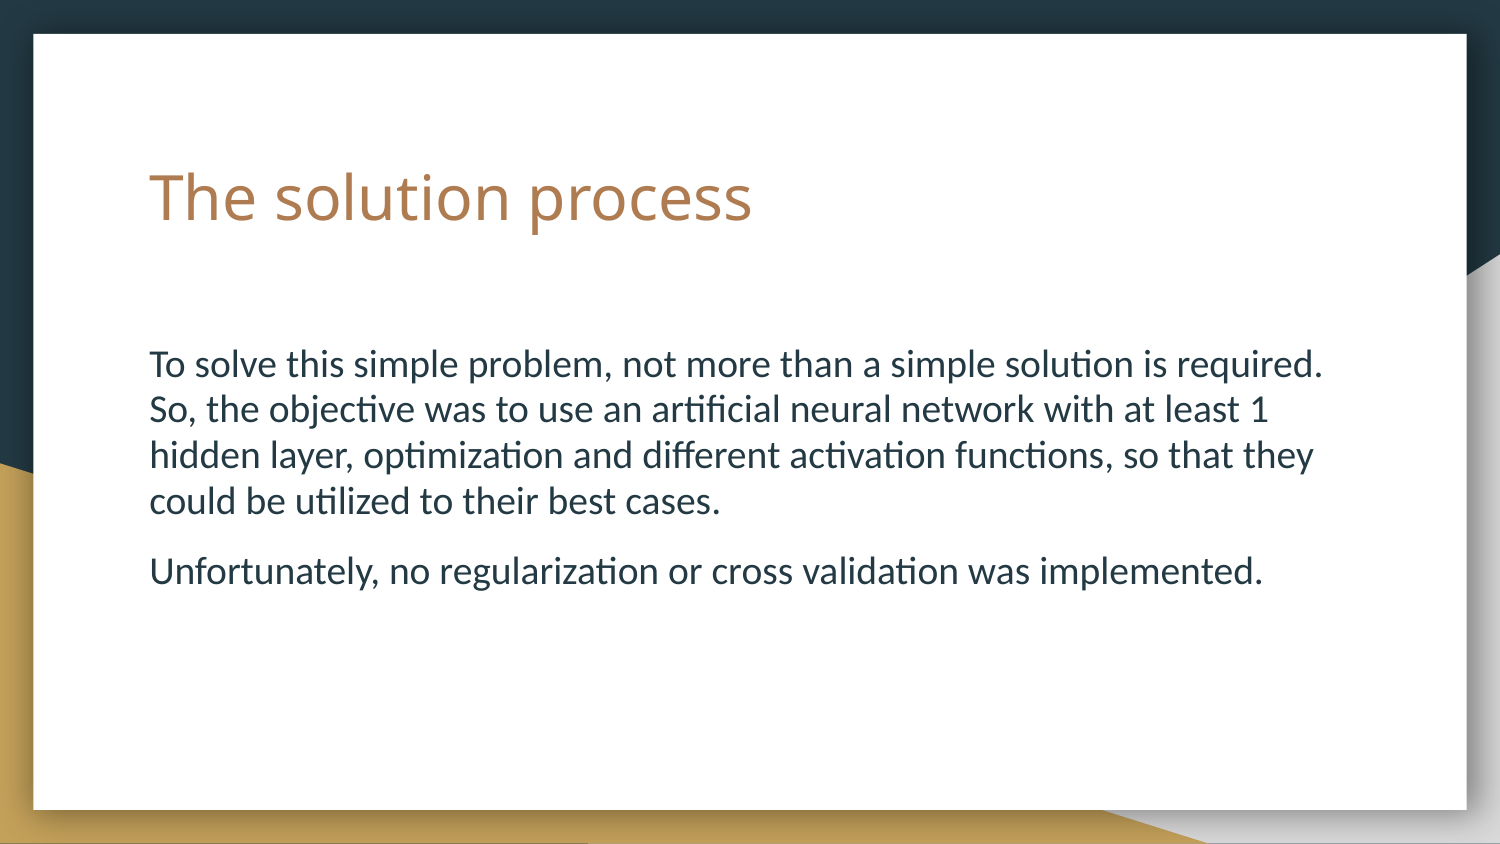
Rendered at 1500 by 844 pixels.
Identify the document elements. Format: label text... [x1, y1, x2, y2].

list To solve this simple problem, not more than a simple solution is required. So, the objective was to use an artificial neural network with at least 1 hidden layer, optimization and different activation functions, so that they could be utilized to their best cases. Unfortunately, no regularization or cross validation was implemented. [134, 326, 1366, 729]
title The solution process [134, 138, 1366, 296]
